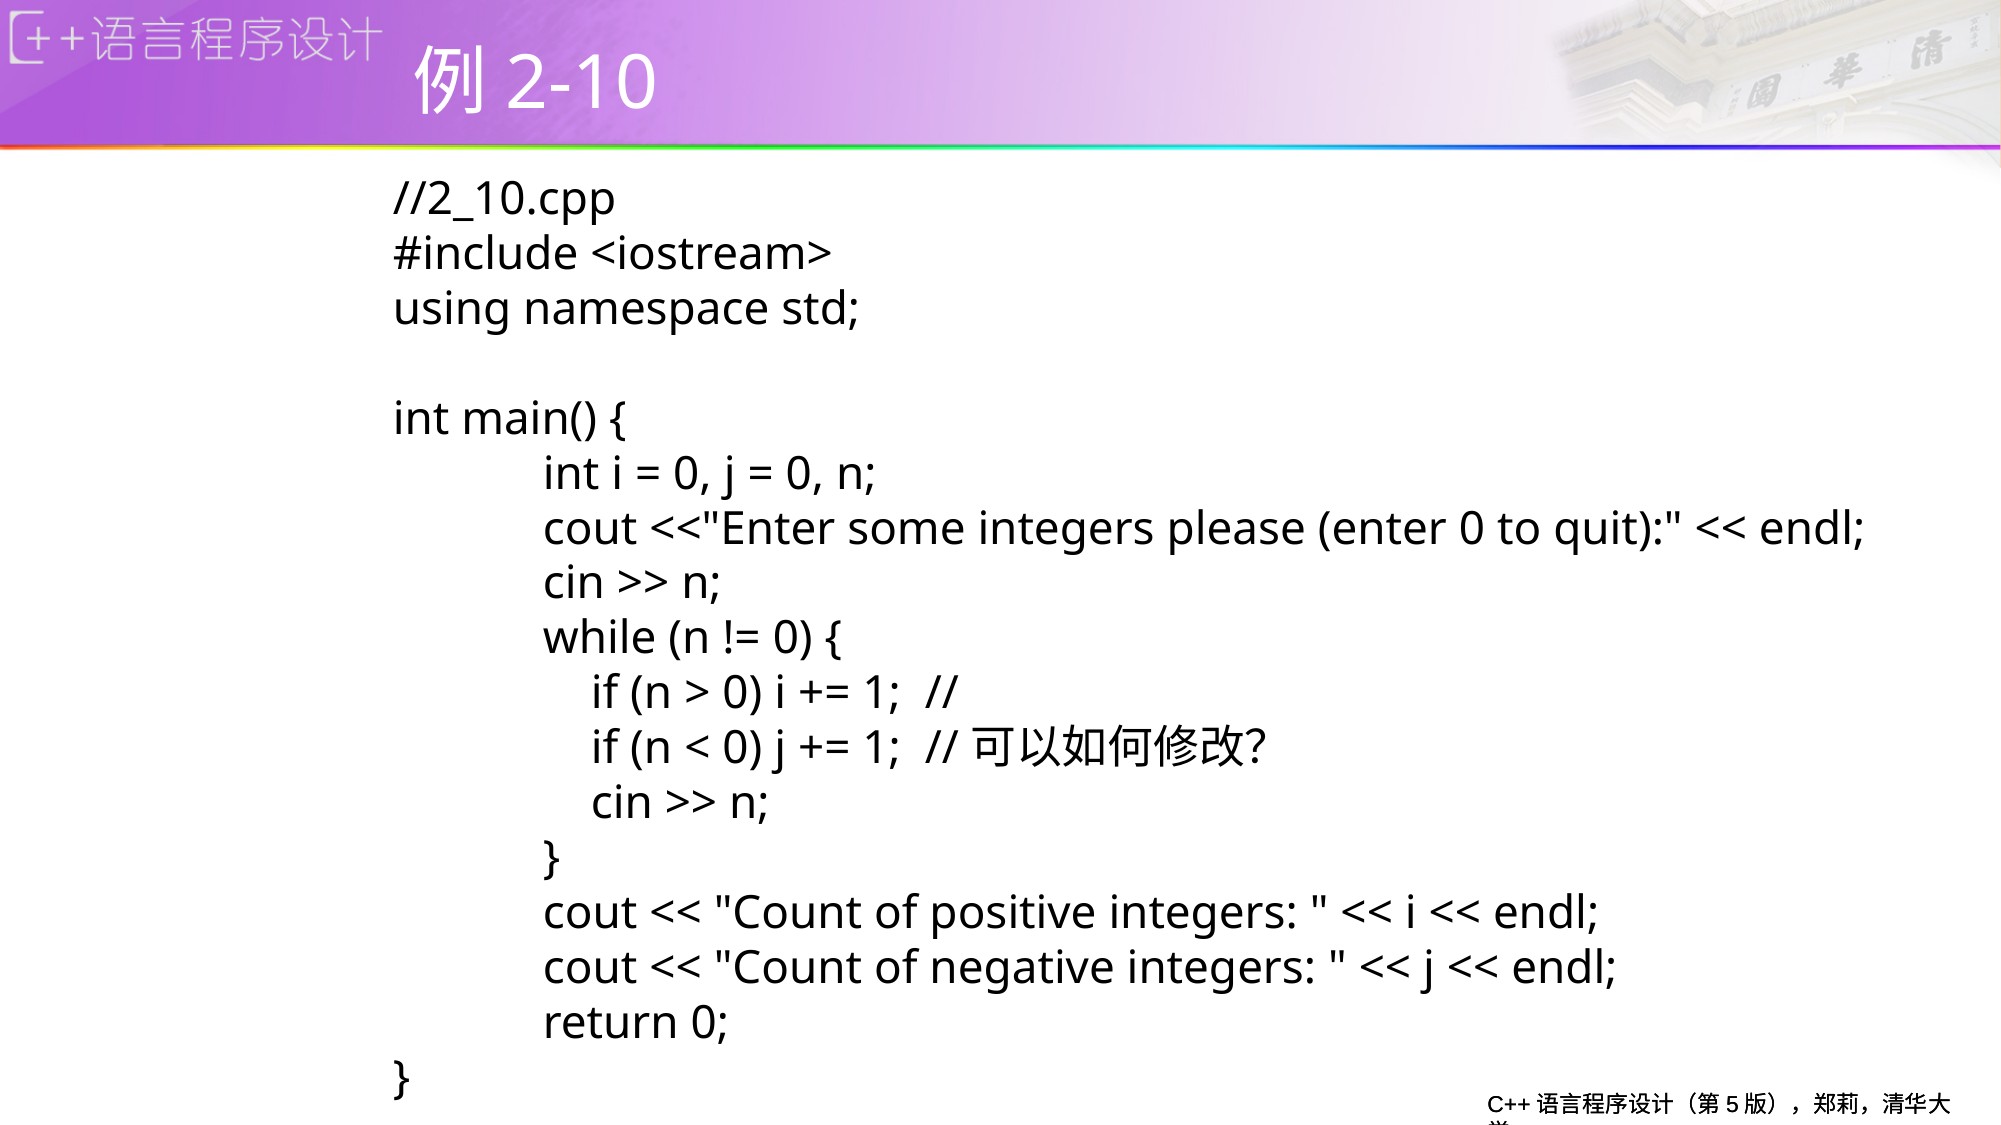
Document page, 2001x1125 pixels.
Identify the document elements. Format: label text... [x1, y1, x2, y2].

title 例2-10 [397, 7, 1901, 149]
picture [0, 0, 2001, 1125]
list //2_10.cpp #include <iostream> using namespace std; int main() { int i = 0, j = 0, n; cout <<"Enter some integers please (enter 0 to quit):" << endl; cin >> n; while (n != 0) { if (n > 0) i += 1; // if (n < 0) j += 1; //可以如何修改？ cin >> n; } cout << "Count of positive integers: " << i << endl; cout << "Count of negative integers: " << j << endl; return 0; } [359, 160, 1958, 1032]
